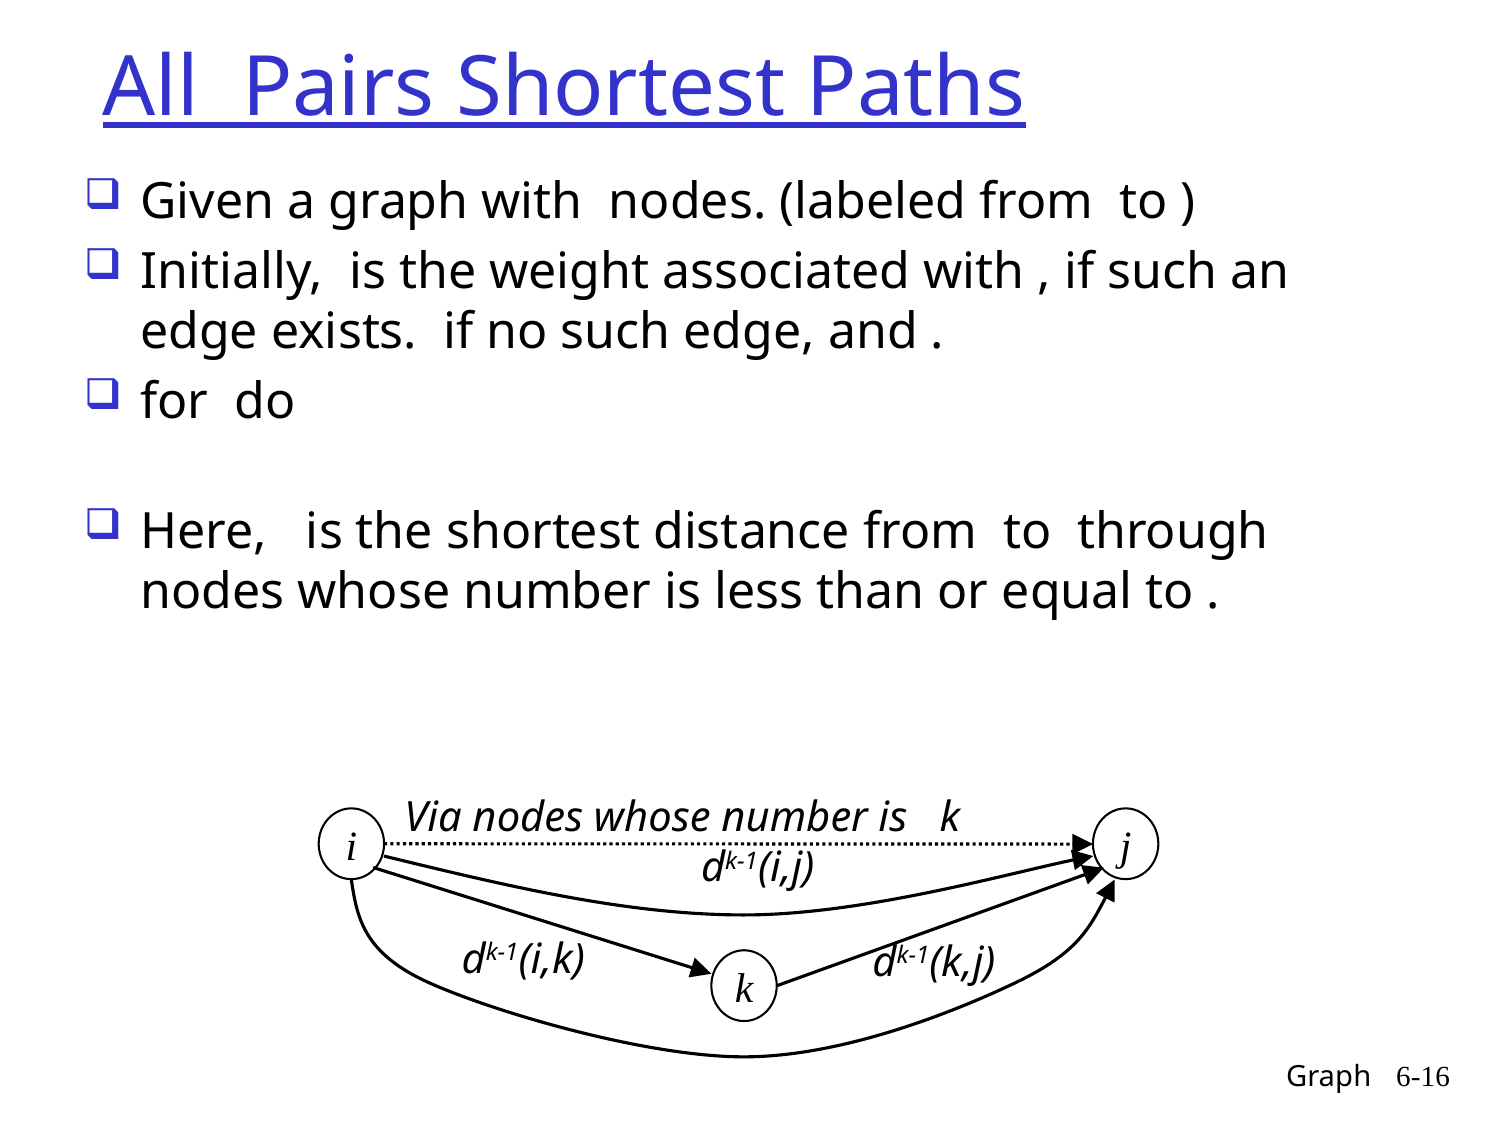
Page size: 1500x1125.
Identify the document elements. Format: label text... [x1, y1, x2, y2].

text_box [384, 849, 1094, 879]
footer Graph [911, 1049, 1362, 1125]
text_box [351, 879, 1115, 1057]
text_box i [318, 808, 385, 880]
text_box j [1092, 808, 1159, 880]
text_box [1071, 833, 1093, 852]
text_box [1072, 865, 1104, 879]
title All Pairs Shortest Paths [87, 37, 1363, 127]
slide_number 6-16 [1362, 1049, 1466, 1125]
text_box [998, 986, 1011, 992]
